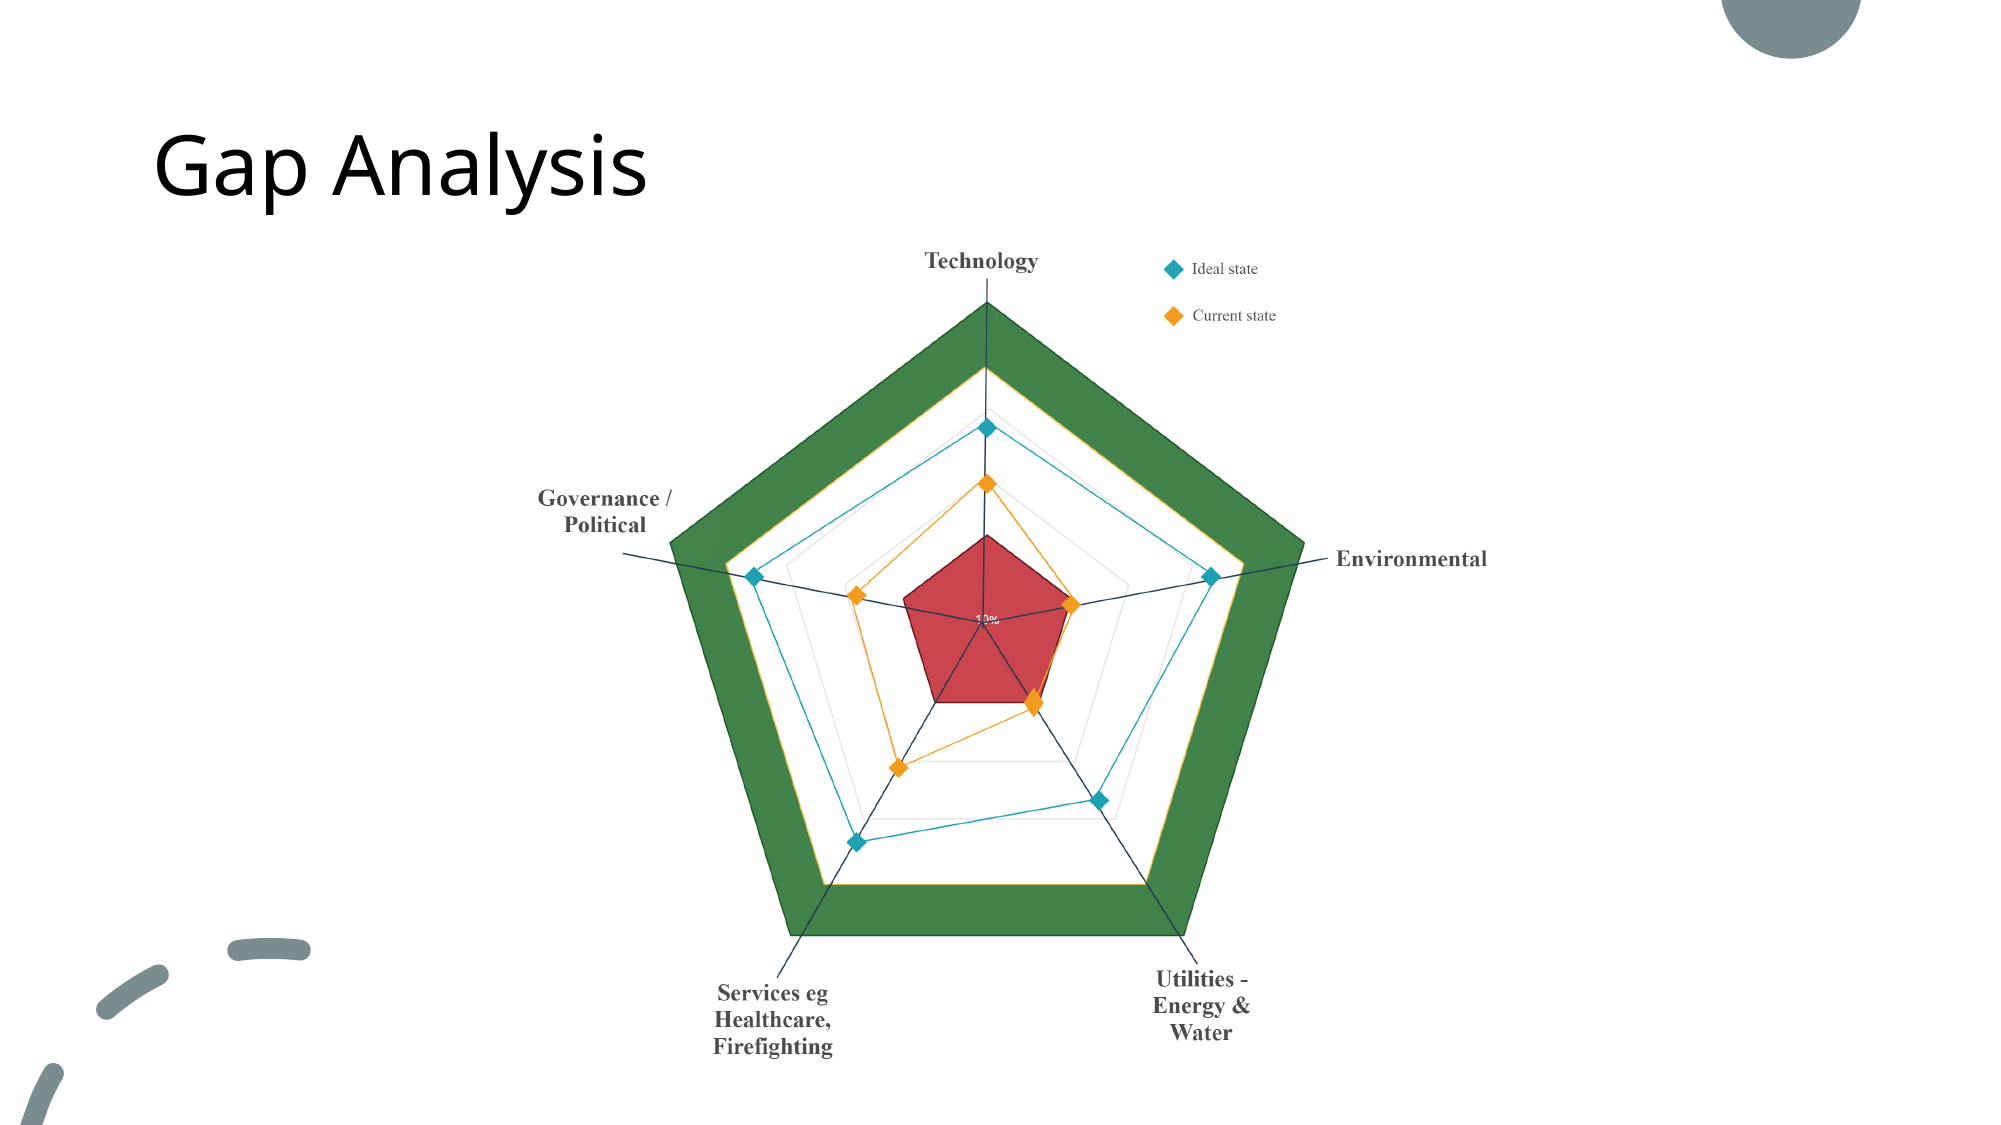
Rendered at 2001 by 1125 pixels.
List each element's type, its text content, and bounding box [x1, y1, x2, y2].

title Gap Analysis [137, 59, 1863, 278]
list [481, 225, 1519, 1090]
